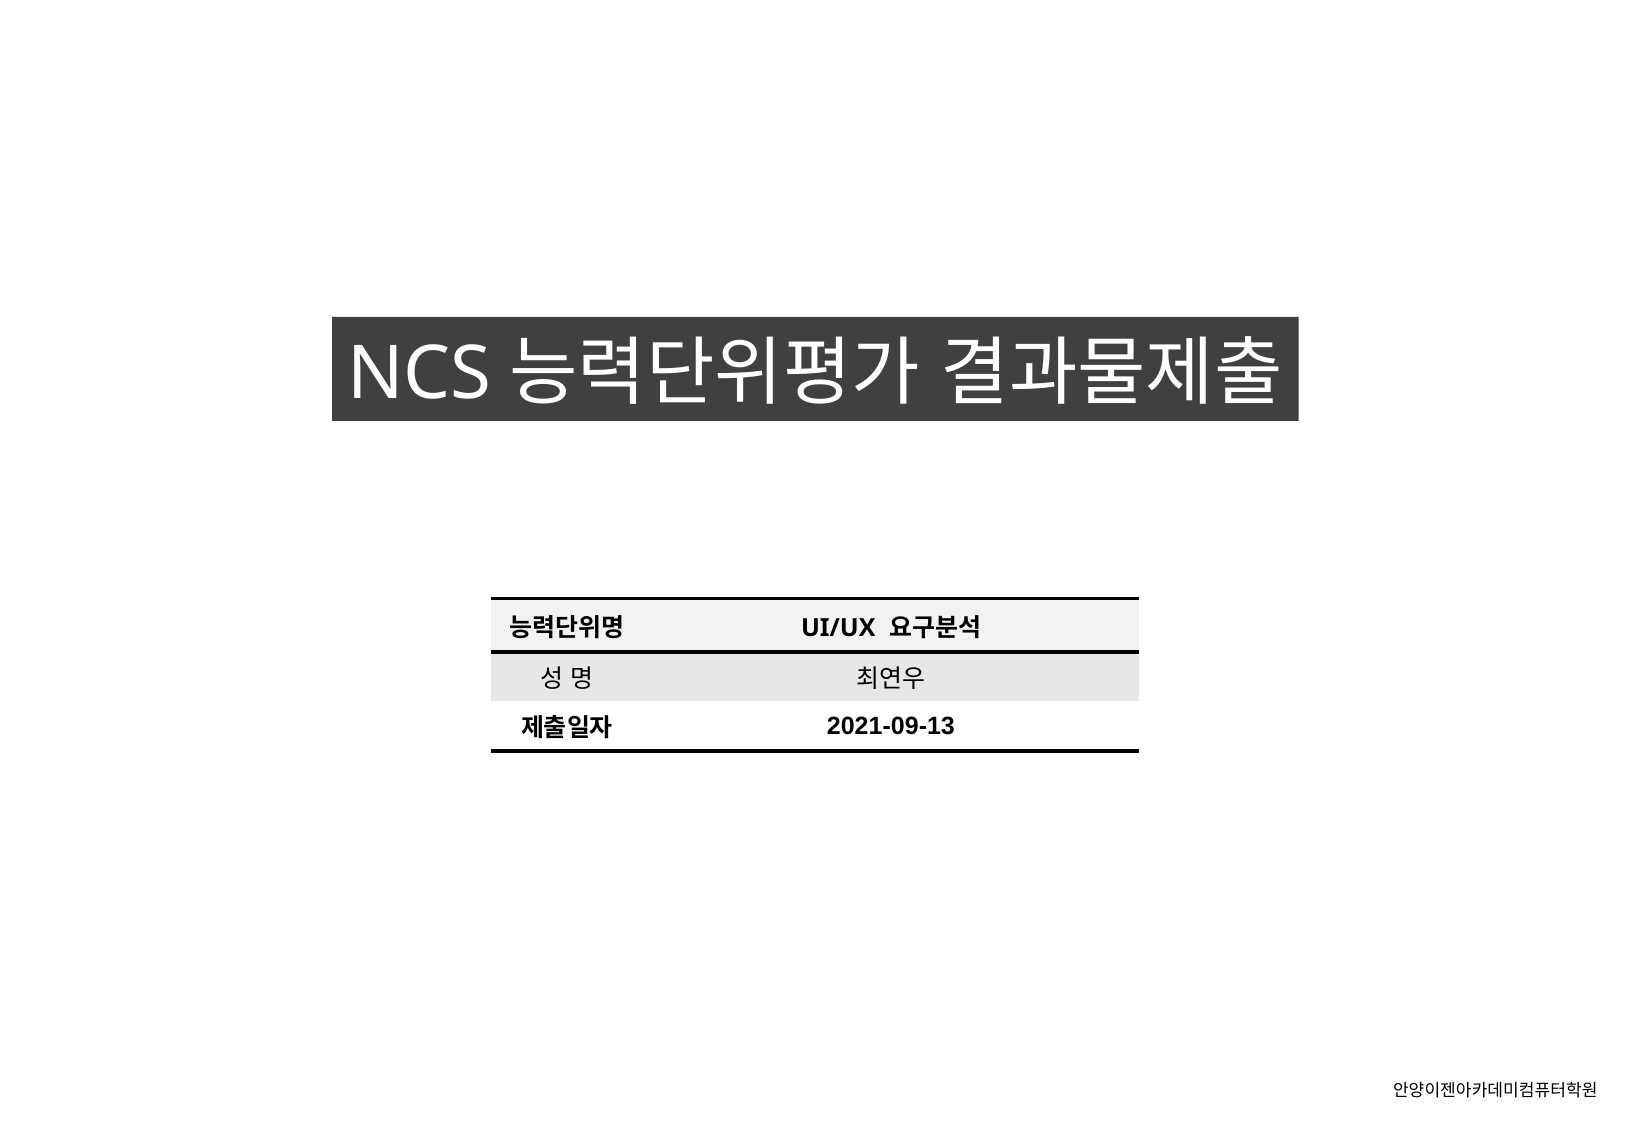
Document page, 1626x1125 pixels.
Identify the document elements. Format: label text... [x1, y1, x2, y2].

table_cell 2021-09-13 [643, 701, 1139, 749]
text_box NCS능력단위평가 결과물제출 [332, 316, 1299, 421]
table_header 능력단위명 [491, 600, 643, 650]
table_header UI/UX 요구분석 [643, 600, 1139, 650]
text_box 안양이젠아카데미컴퓨터학원 [1378, 1072, 1613, 1108]
table_cell 최연우 [643, 654, 1139, 701]
table_cell 성 명 [491, 654, 643, 701]
table_cell 제출일자 [491, 701, 643, 749]
